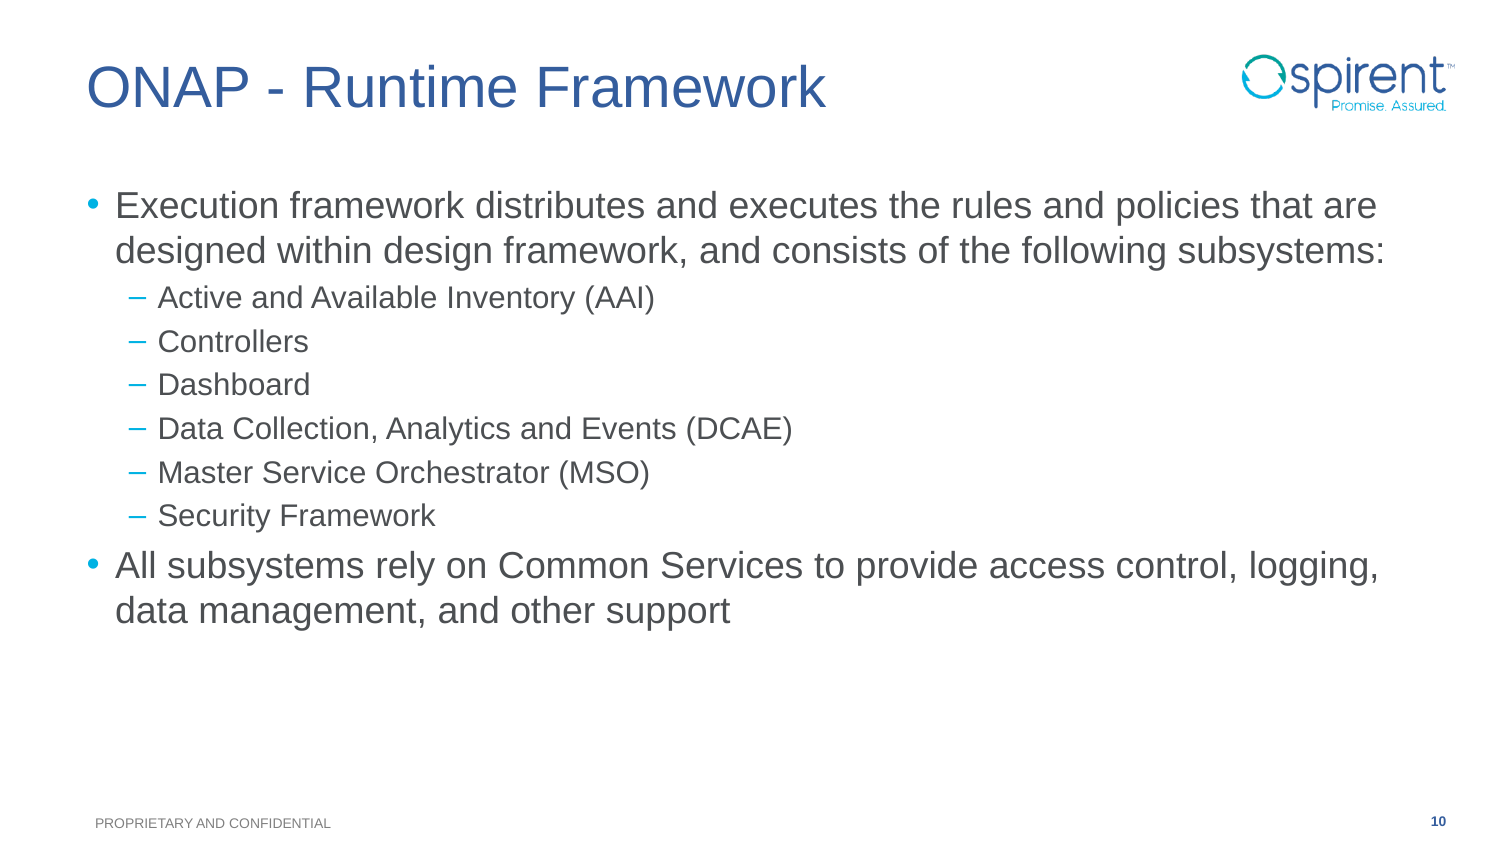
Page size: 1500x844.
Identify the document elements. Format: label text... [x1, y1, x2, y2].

list Execution framework distributes and executes the rules and policies that are designed within design framework, and consists of the following subsystems: Active and Available Inventory (AAI) Controllers Dashboard Data Collection, Analytics and Events (DCAE) Master Service Orchestrator (MSO) Security Framework All subsystems rely on Common Services to provide access control, logging, data management, and other support [71, 173, 1413, 778]
picture [1239, 52, 1457, 113]
title ONAP - Runtime Framework [71, 52, 1145, 121]
